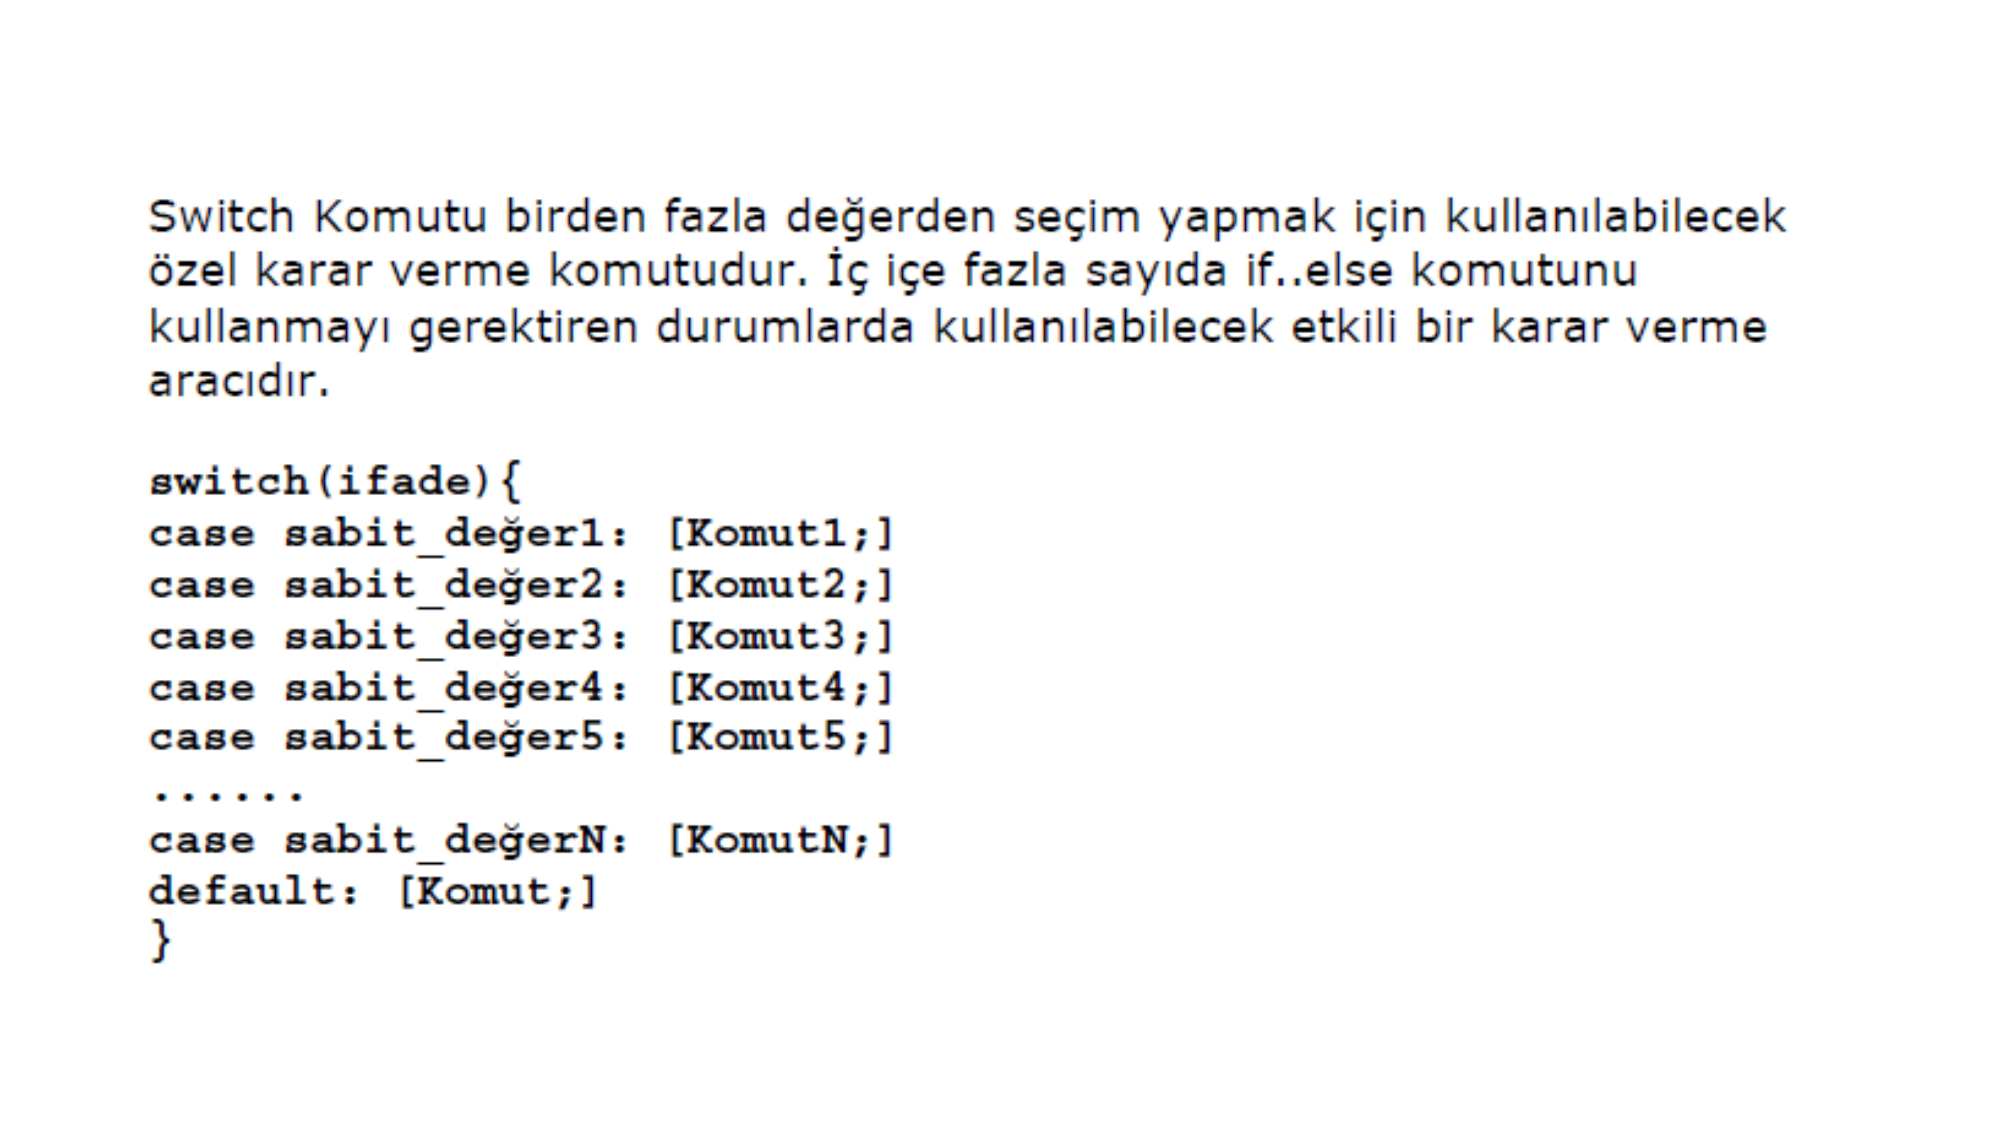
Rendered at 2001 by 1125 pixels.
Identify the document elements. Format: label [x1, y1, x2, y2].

list [106, 149, 1894, 998]
